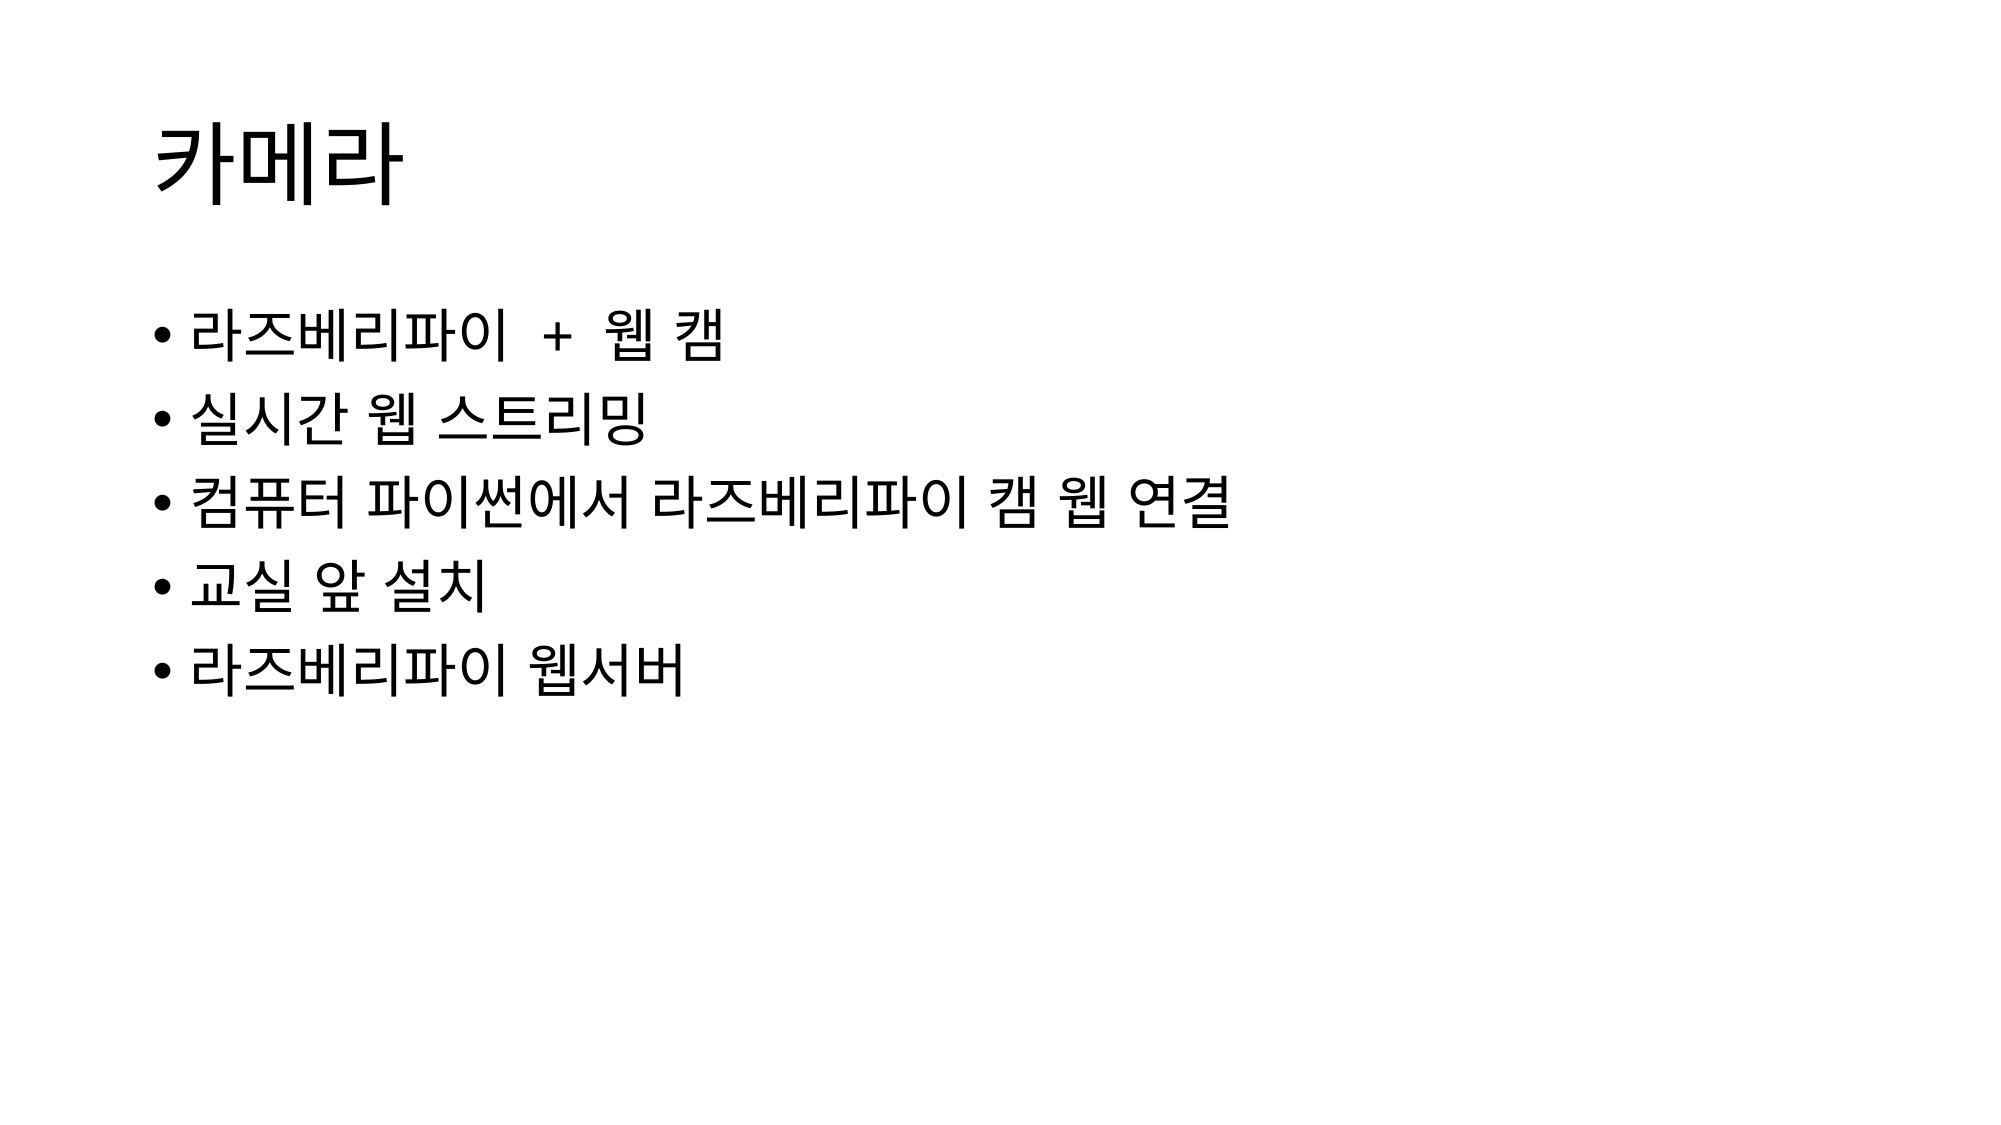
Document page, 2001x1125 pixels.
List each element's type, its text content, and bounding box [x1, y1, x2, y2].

title 카메라 [137, 59, 1863, 278]
list 라즈베리파이 + 웹 캠 실시간 웹 스트리밍 컴퓨터 파이썬에서 라즈베리파이 캠 웹 연결 교실 앞 설치 라즈베리파이 웹서버 [137, 299, 1863, 1014]
